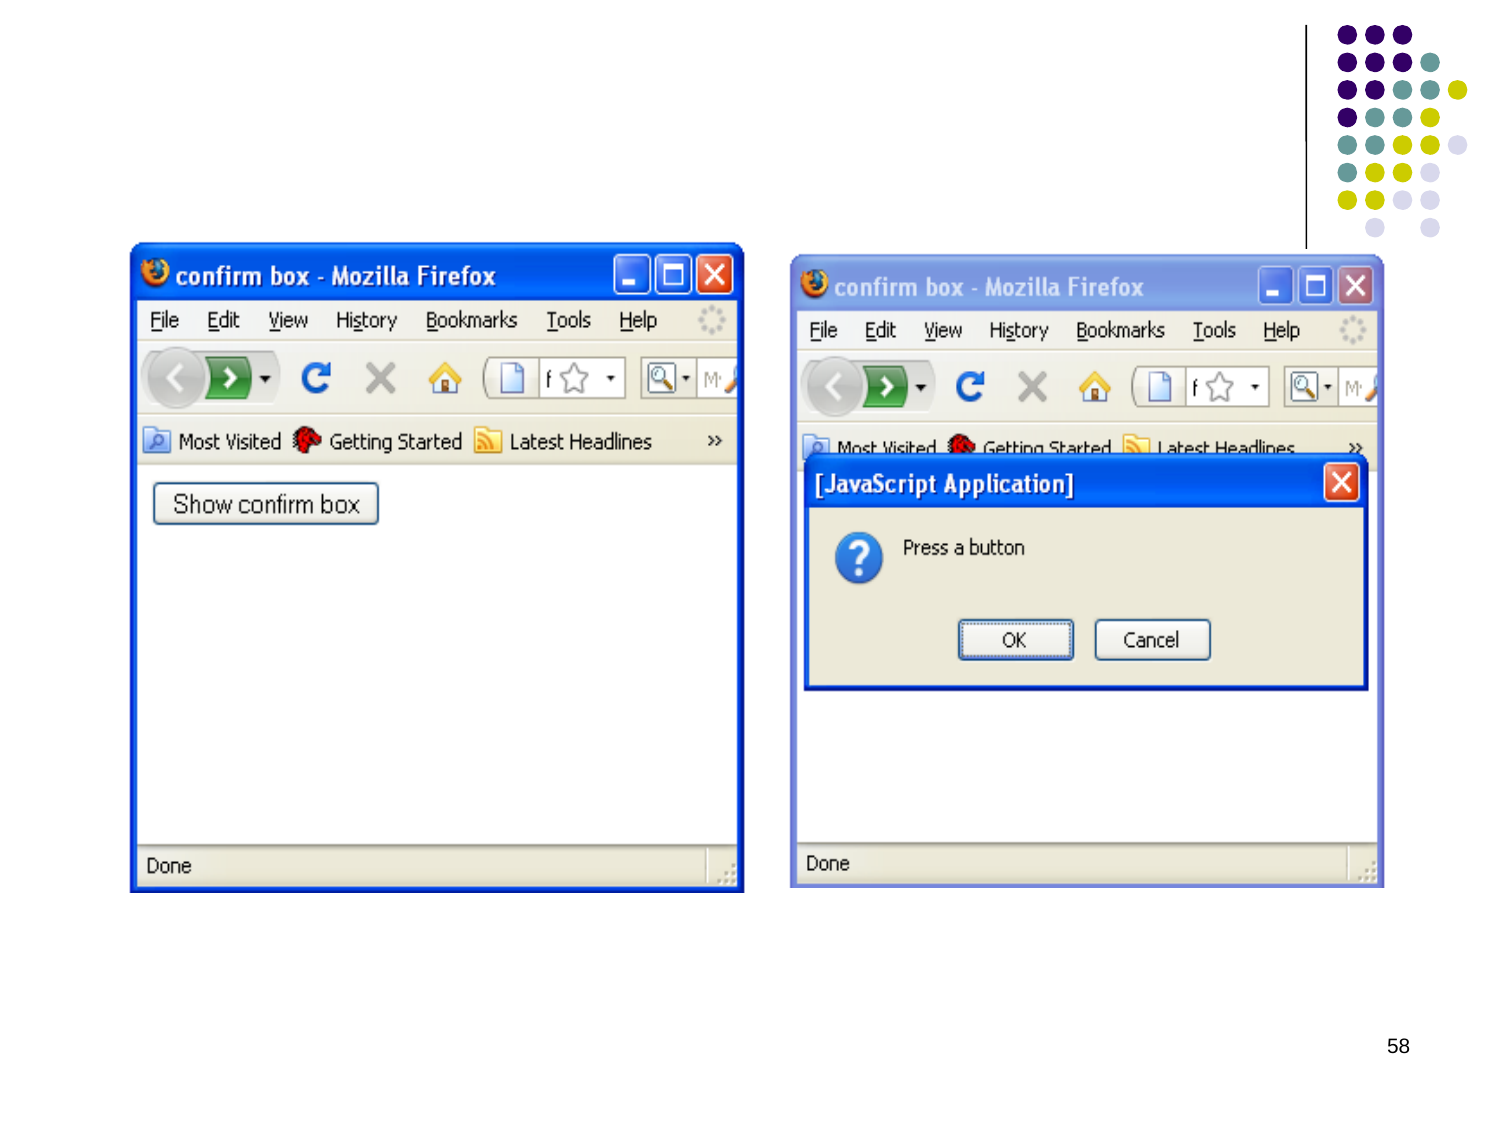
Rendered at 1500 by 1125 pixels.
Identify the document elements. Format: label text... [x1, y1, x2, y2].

picture [787, 249, 1388, 888]
picture [124, 237, 751, 893]
slide_number 58 [1074, 1024, 1426, 1101]
